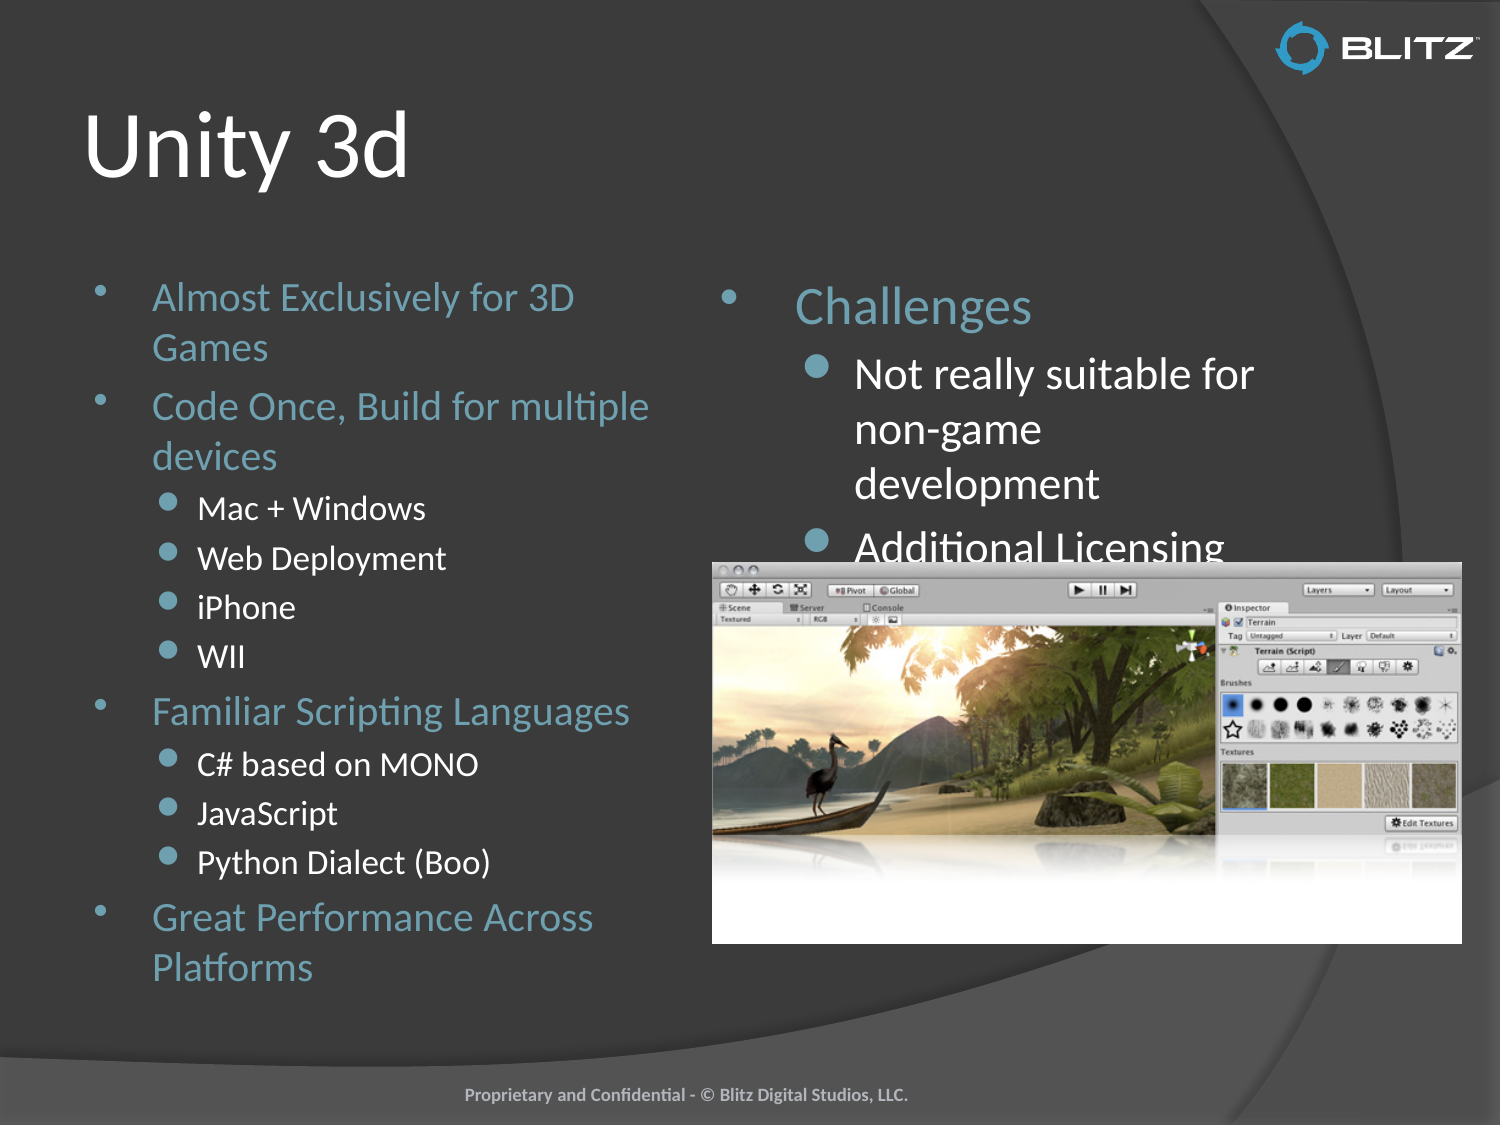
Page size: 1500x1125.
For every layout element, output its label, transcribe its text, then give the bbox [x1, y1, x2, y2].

picture [1275, 21, 1480, 75]
list Almost Exclusively for 3D Games Code Once, Build for multiple devices Mac + Windows Web Deployment iPhone WII Familiar Scripting Languages C# based on MONO JavaScript Python Dialect (Boo) Great Performance Across Platforms [75, 262, 675, 1005]
title Unity 3d [75, 45, 1300, 233]
picture [712, 562, 1463, 944]
list Challenges Not really suitable for non-game development Additional Licensing Cost per Seat for iPhone and WII Development [699, 262, 1300, 1005]
